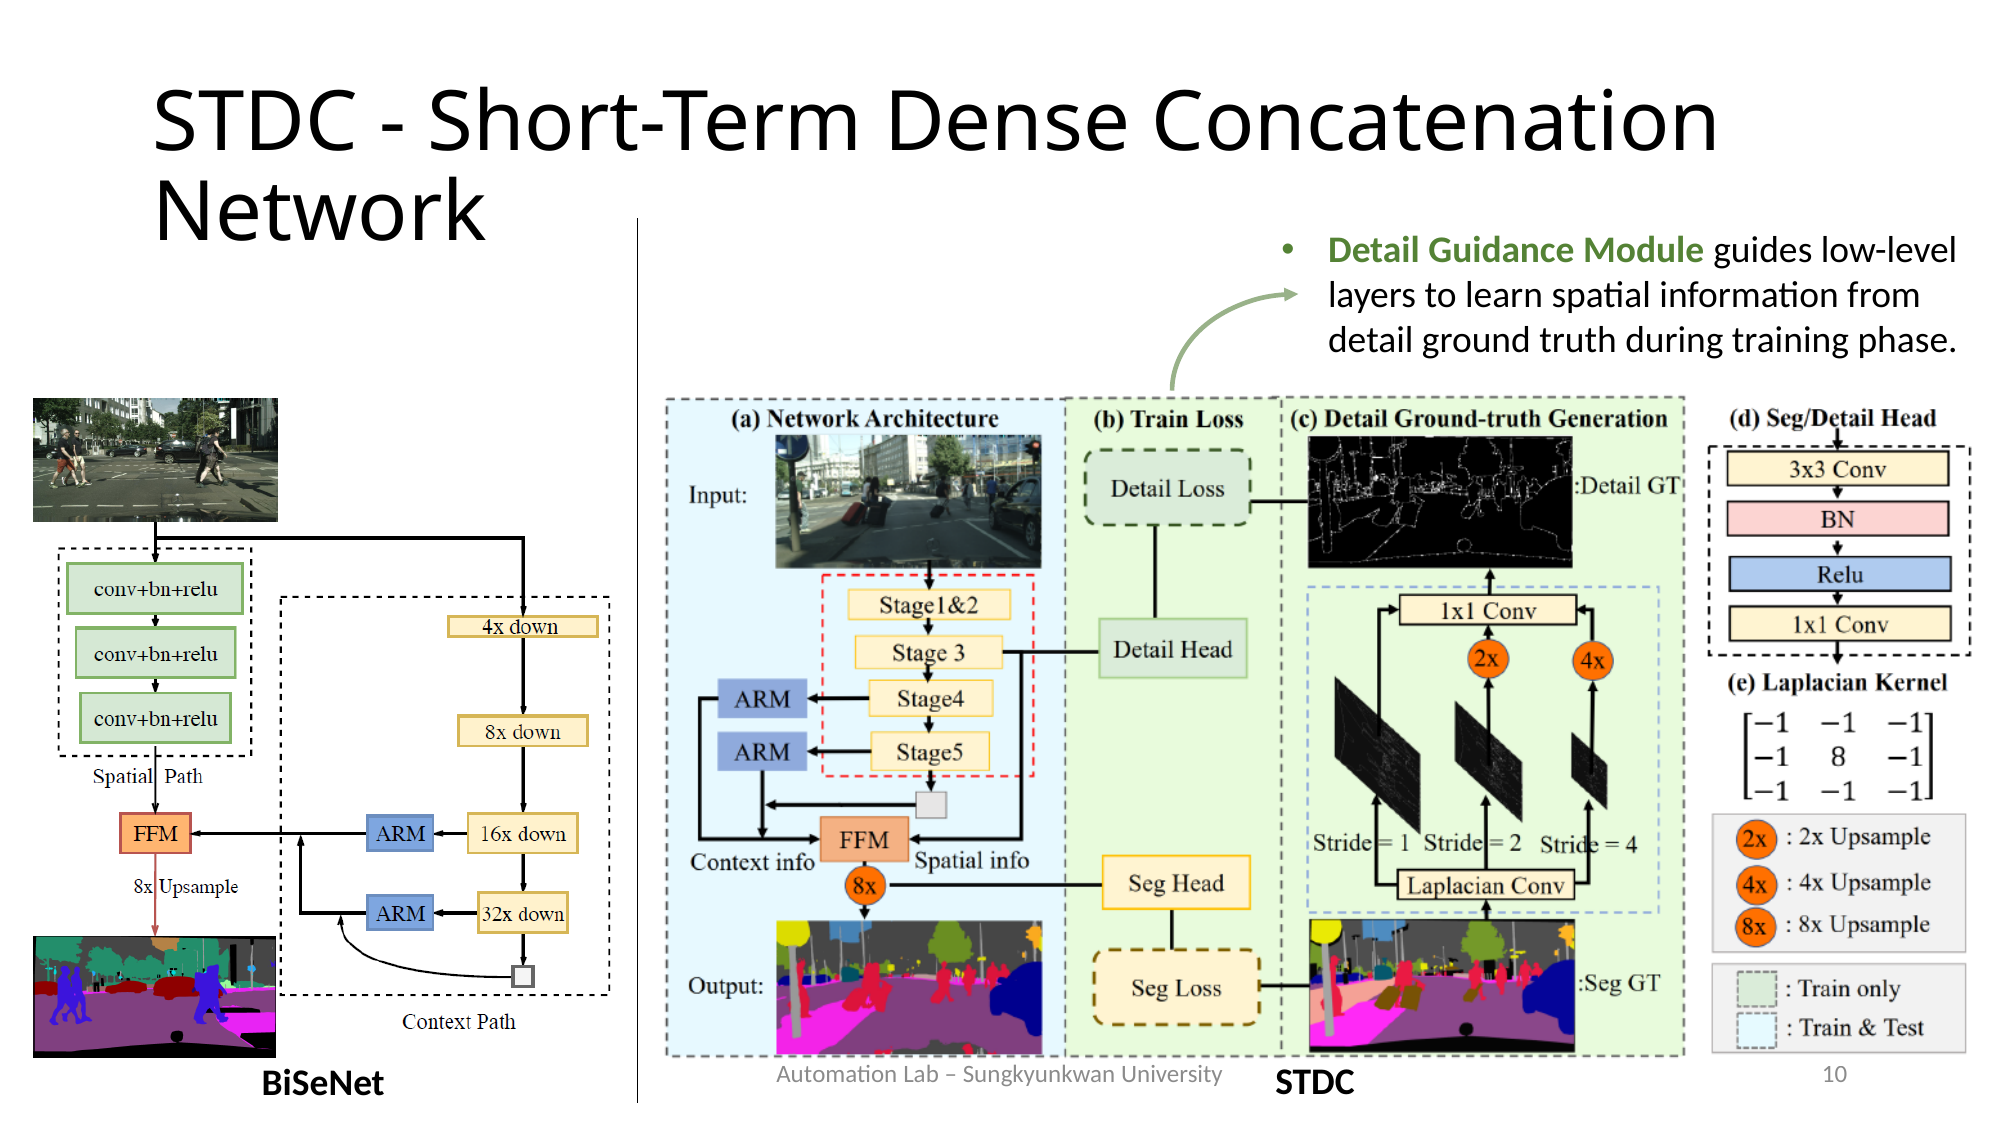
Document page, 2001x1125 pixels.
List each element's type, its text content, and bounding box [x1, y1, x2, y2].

text_box BiSeNet [27, 1066, 620, 1110]
picture [22, 391, 624, 1066]
title STDC - Short-Term Dense Concatenation Network [137, 59, 1863, 278]
text_box STDC [657, 1066, 1973, 1110]
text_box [1172, 218, 1978, 488]
footer Automation Lab – Sungkyunkwan University [662, 1066, 1338, 1103]
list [657, 390, 1978, 1066]
